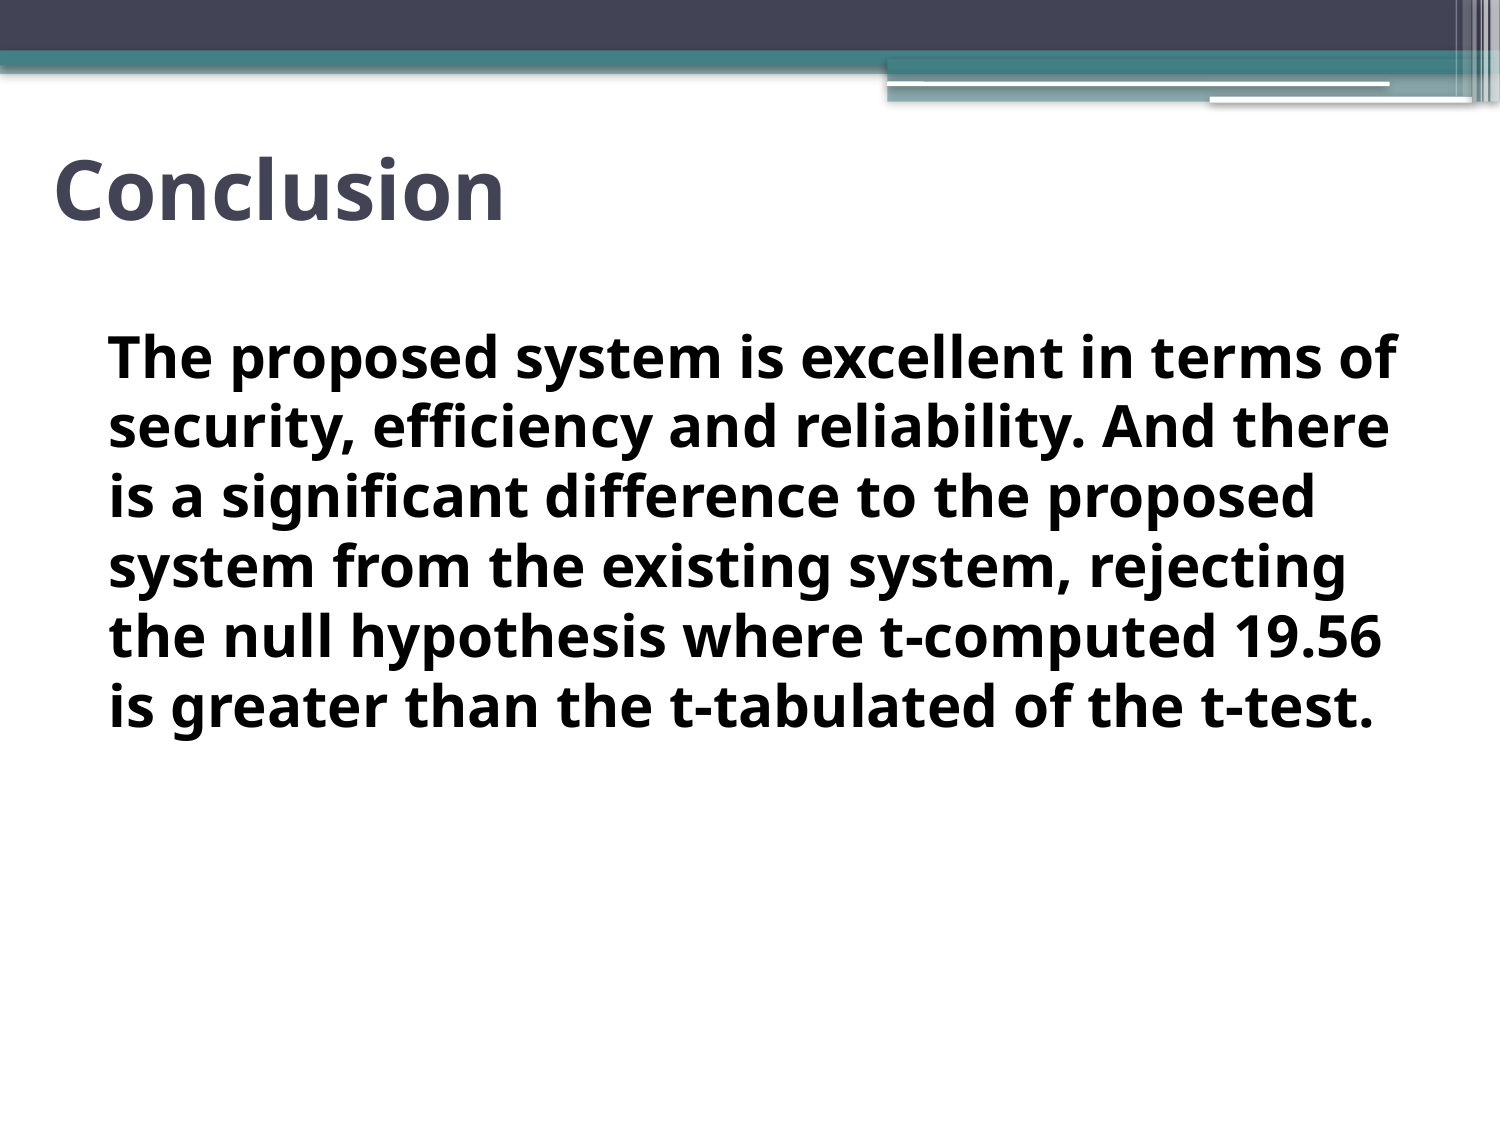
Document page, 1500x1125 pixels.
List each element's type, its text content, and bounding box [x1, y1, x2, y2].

list The proposed system is excellent in terms of security, efficiency and reliability. And there is a significant difference to the proposed system from the existing system, rejecting the null hypothesis where t-computed 19.56 is greater than the t-tabulated of the t-test. [75, 312, 1425, 1022]
title Conclusion [37, 99, 1388, 275]
